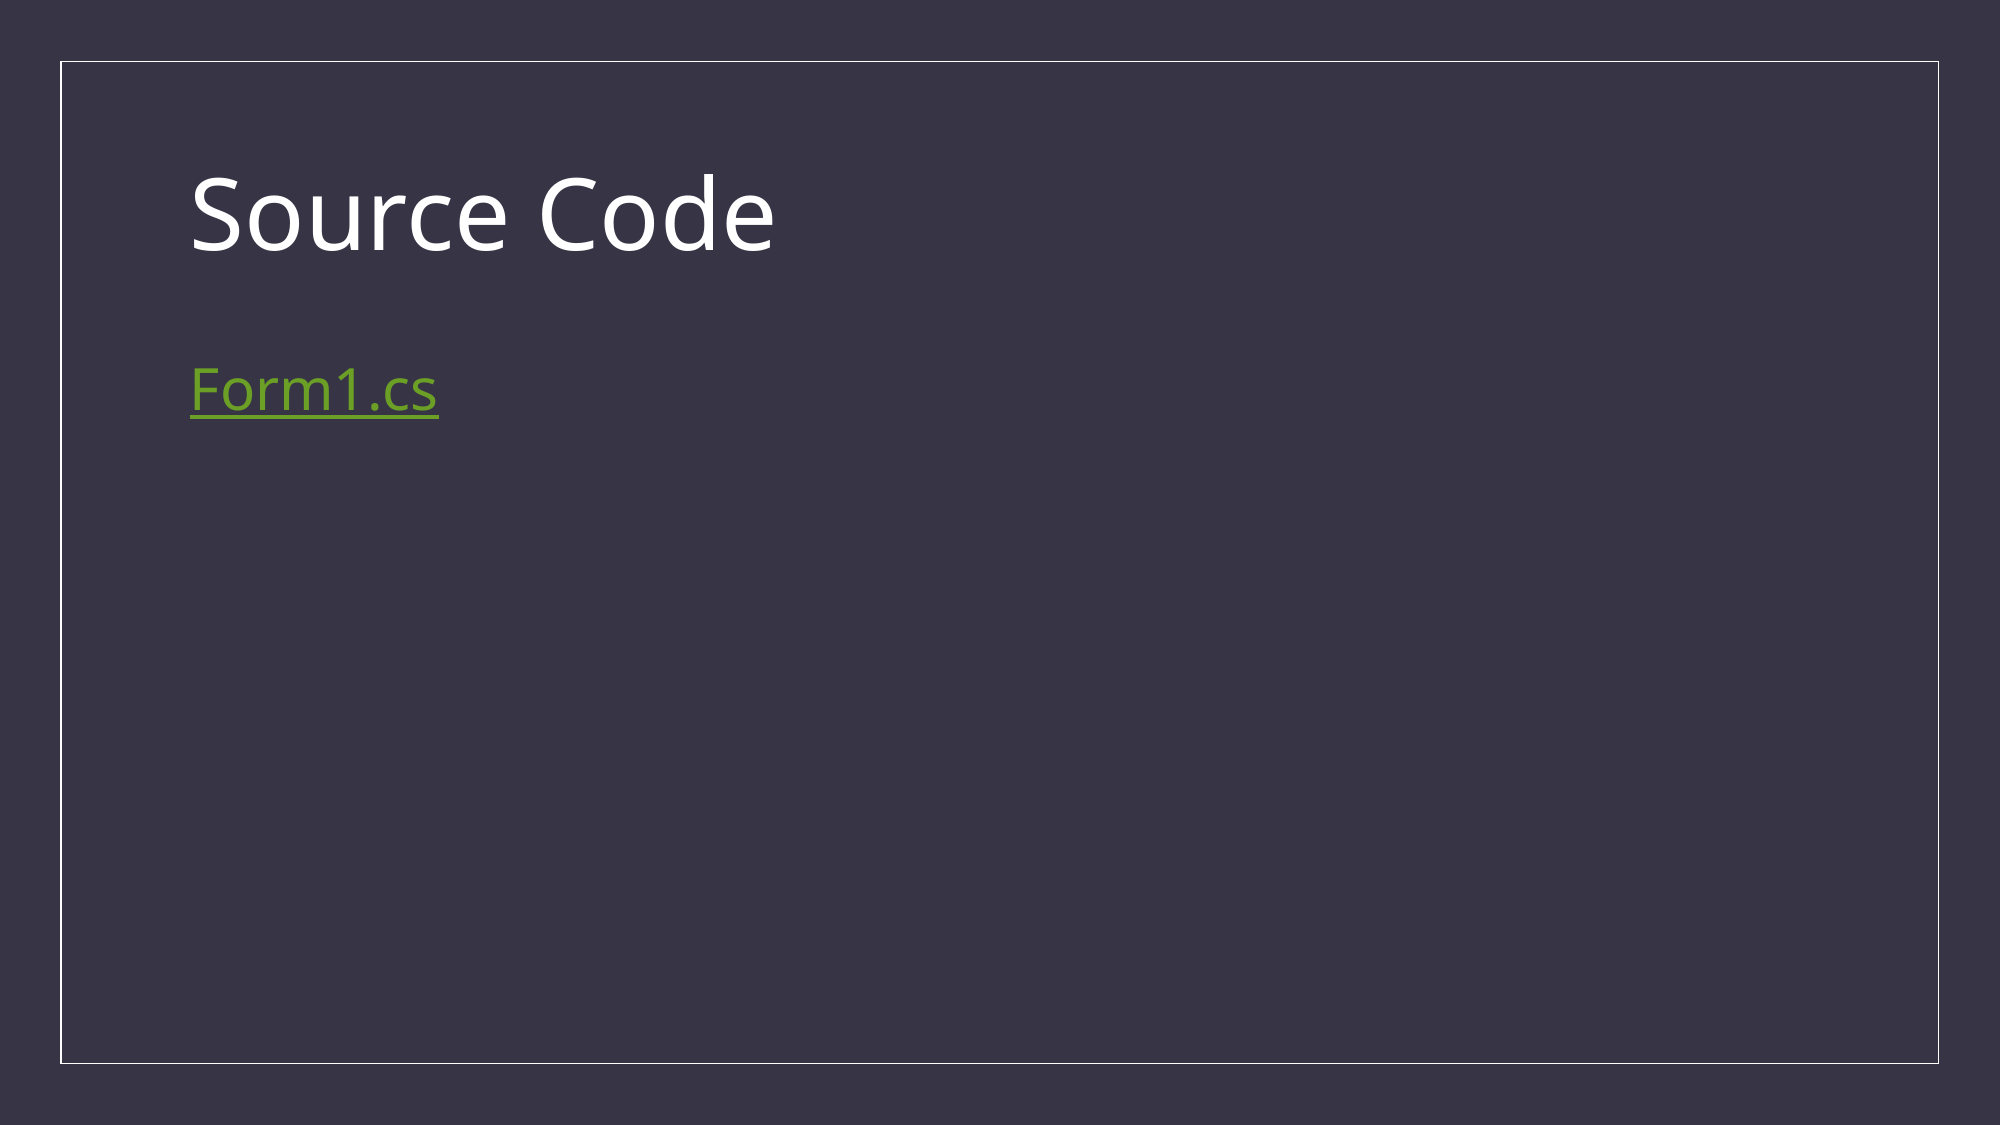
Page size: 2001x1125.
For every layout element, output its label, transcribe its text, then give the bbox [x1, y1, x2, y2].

list Form1.cs [174, 345, 1825, 990]
title Source Code [174, 105, 1825, 331]
